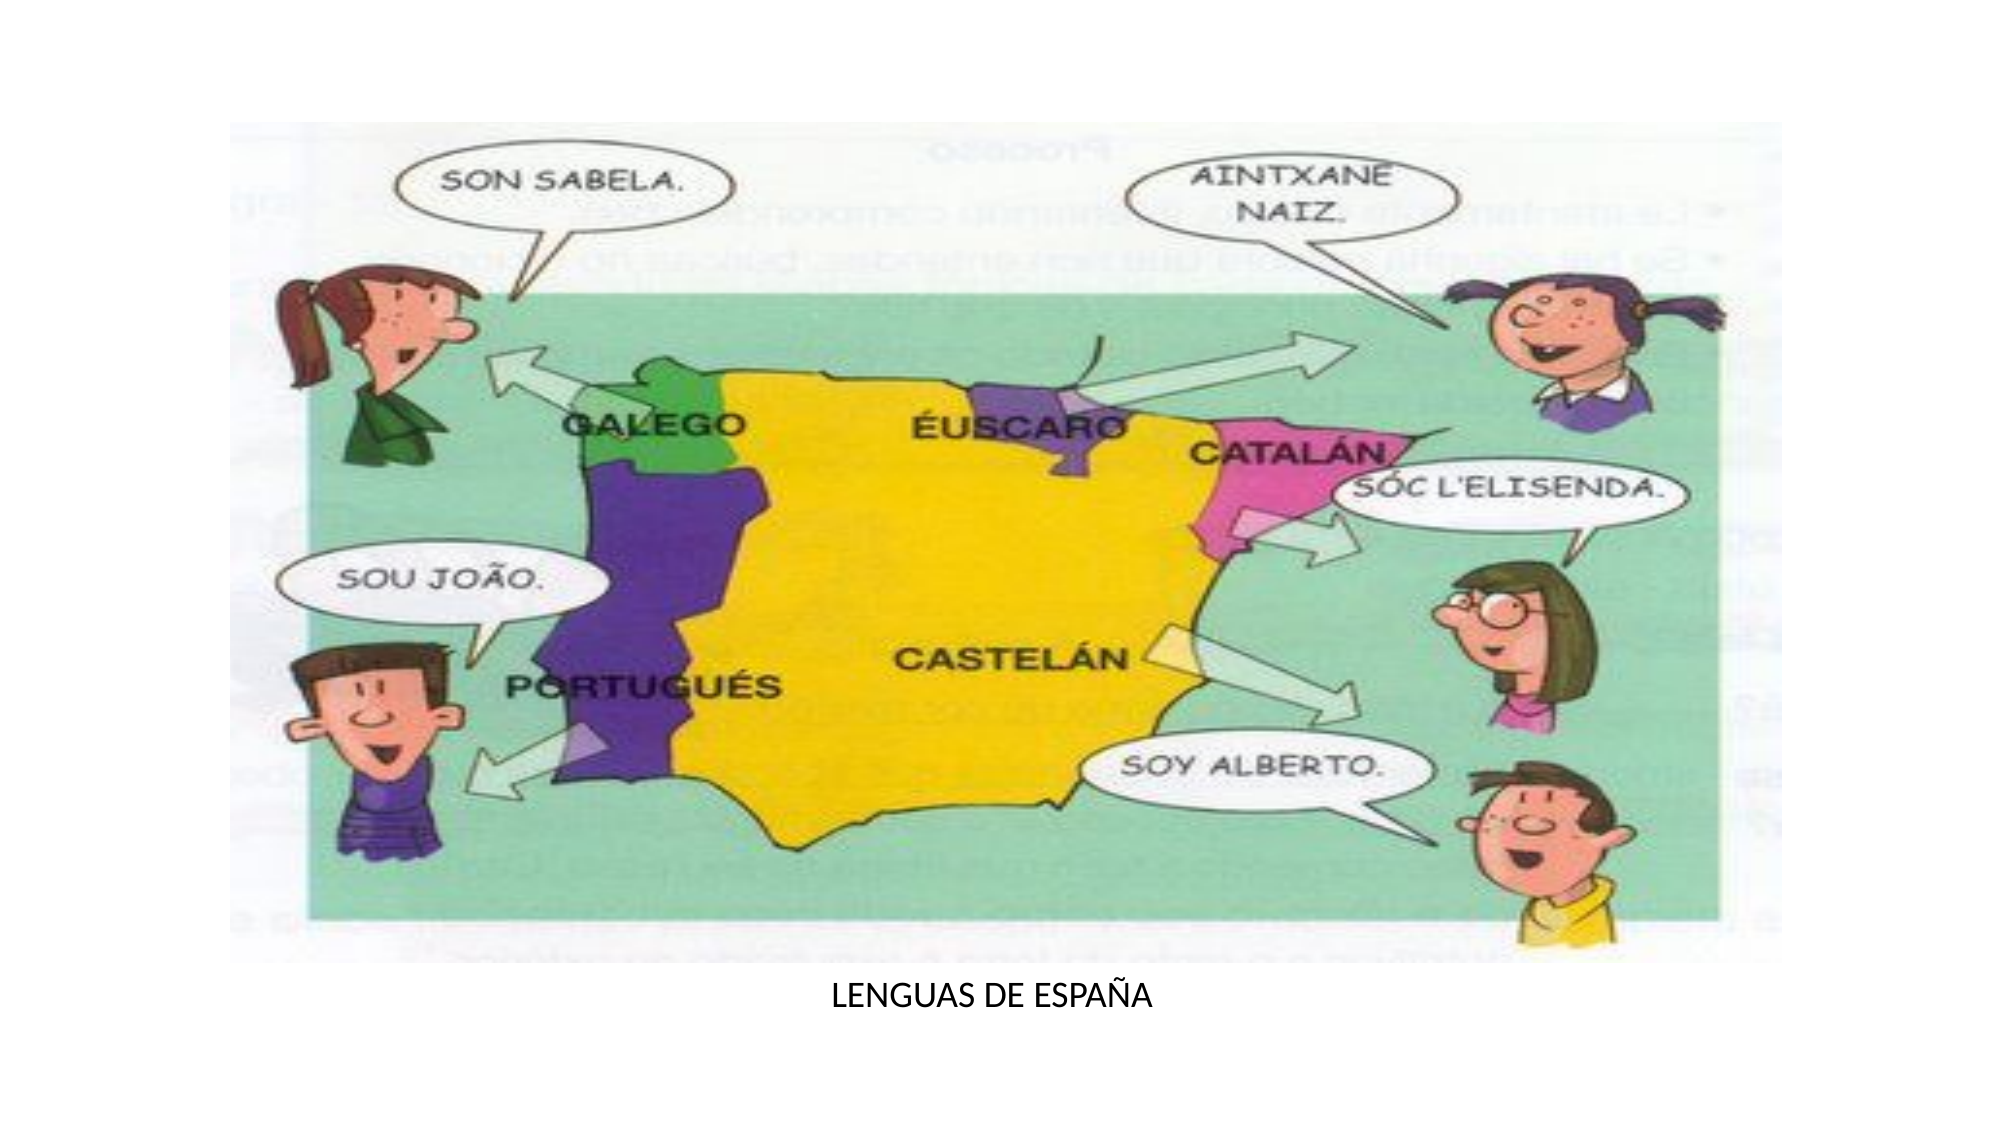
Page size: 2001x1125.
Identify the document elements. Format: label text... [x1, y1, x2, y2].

text_box LENGUAS DE ESPAÑA [676, 963, 1309, 1022]
picture [230, 122, 1782, 963]
